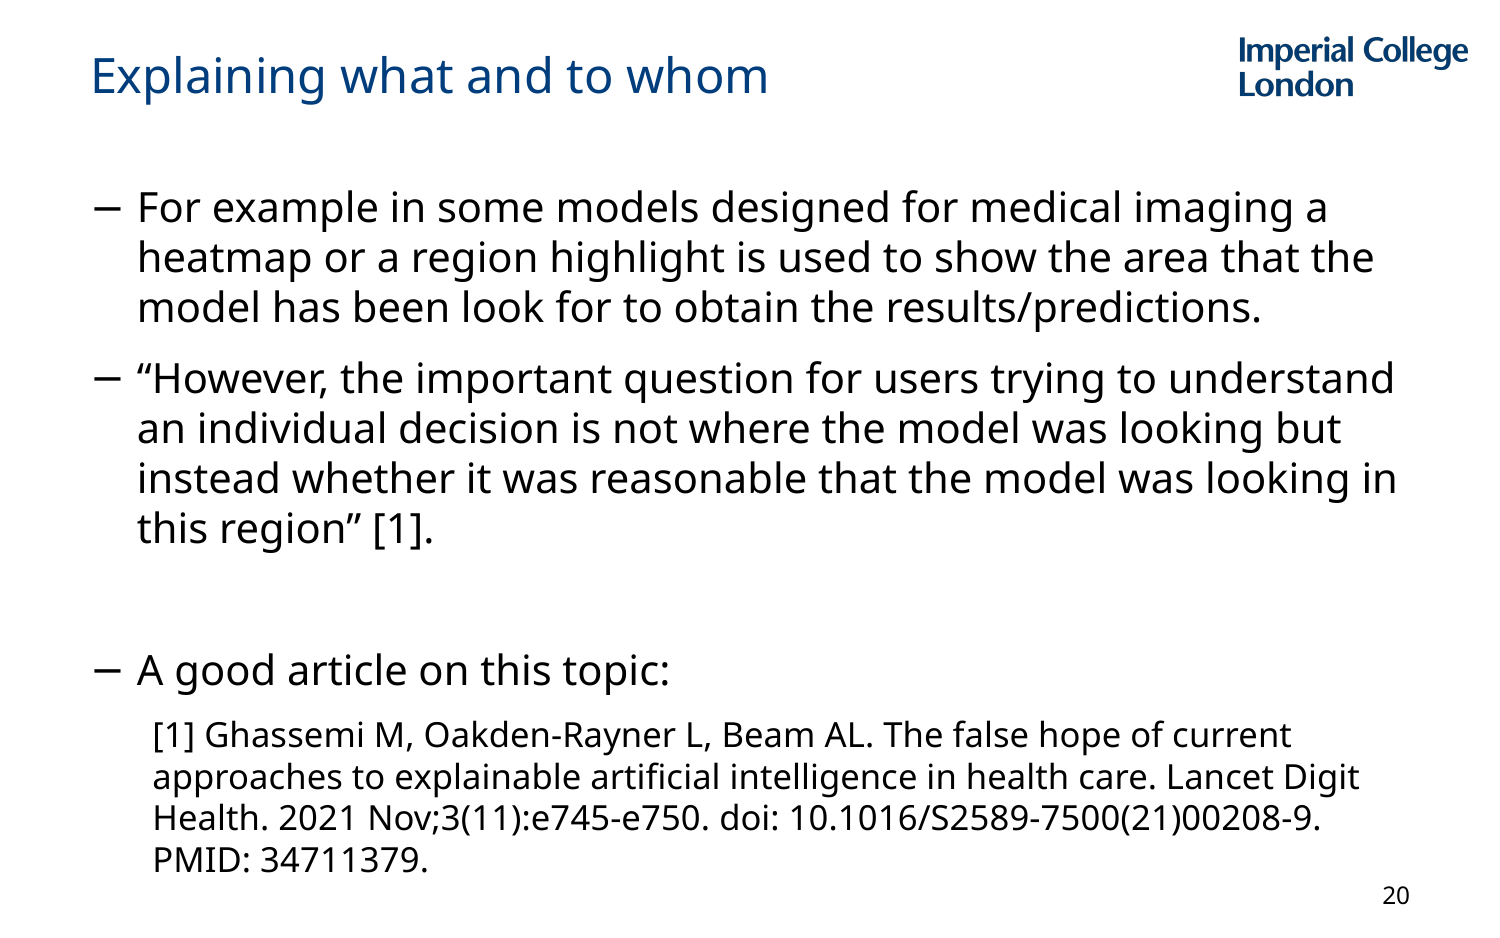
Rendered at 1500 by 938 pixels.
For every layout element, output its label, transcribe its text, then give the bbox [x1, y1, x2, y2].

picture [1425, 18, 1486, 114]
list For example in some models designed for medical imaging a heatmap or a region highlight is used to show the area that the model has been look for to obtain the results/predictions. “However, the important question for users trying to understand an individual decision is not where the model was looking but instead whether it was reasonable that the model was looking in this region” [1]. A good article on this topic: [1] Ghassemi M, Oakden-Rayner L, Beam AL. The false hope of current approaches to explainable artificial intelligence in health care. Lancet Digit Health. 2021 Nov;3(11):e745-e750. doi: 10.1016/S2589-7500(21)00208-9. PMID: 34711379. [75, 173, 1425, 853]
title Explaining what and to whom [75, 0, 1425, 153]
slide_number 20 [1074, 872, 1426, 920]
